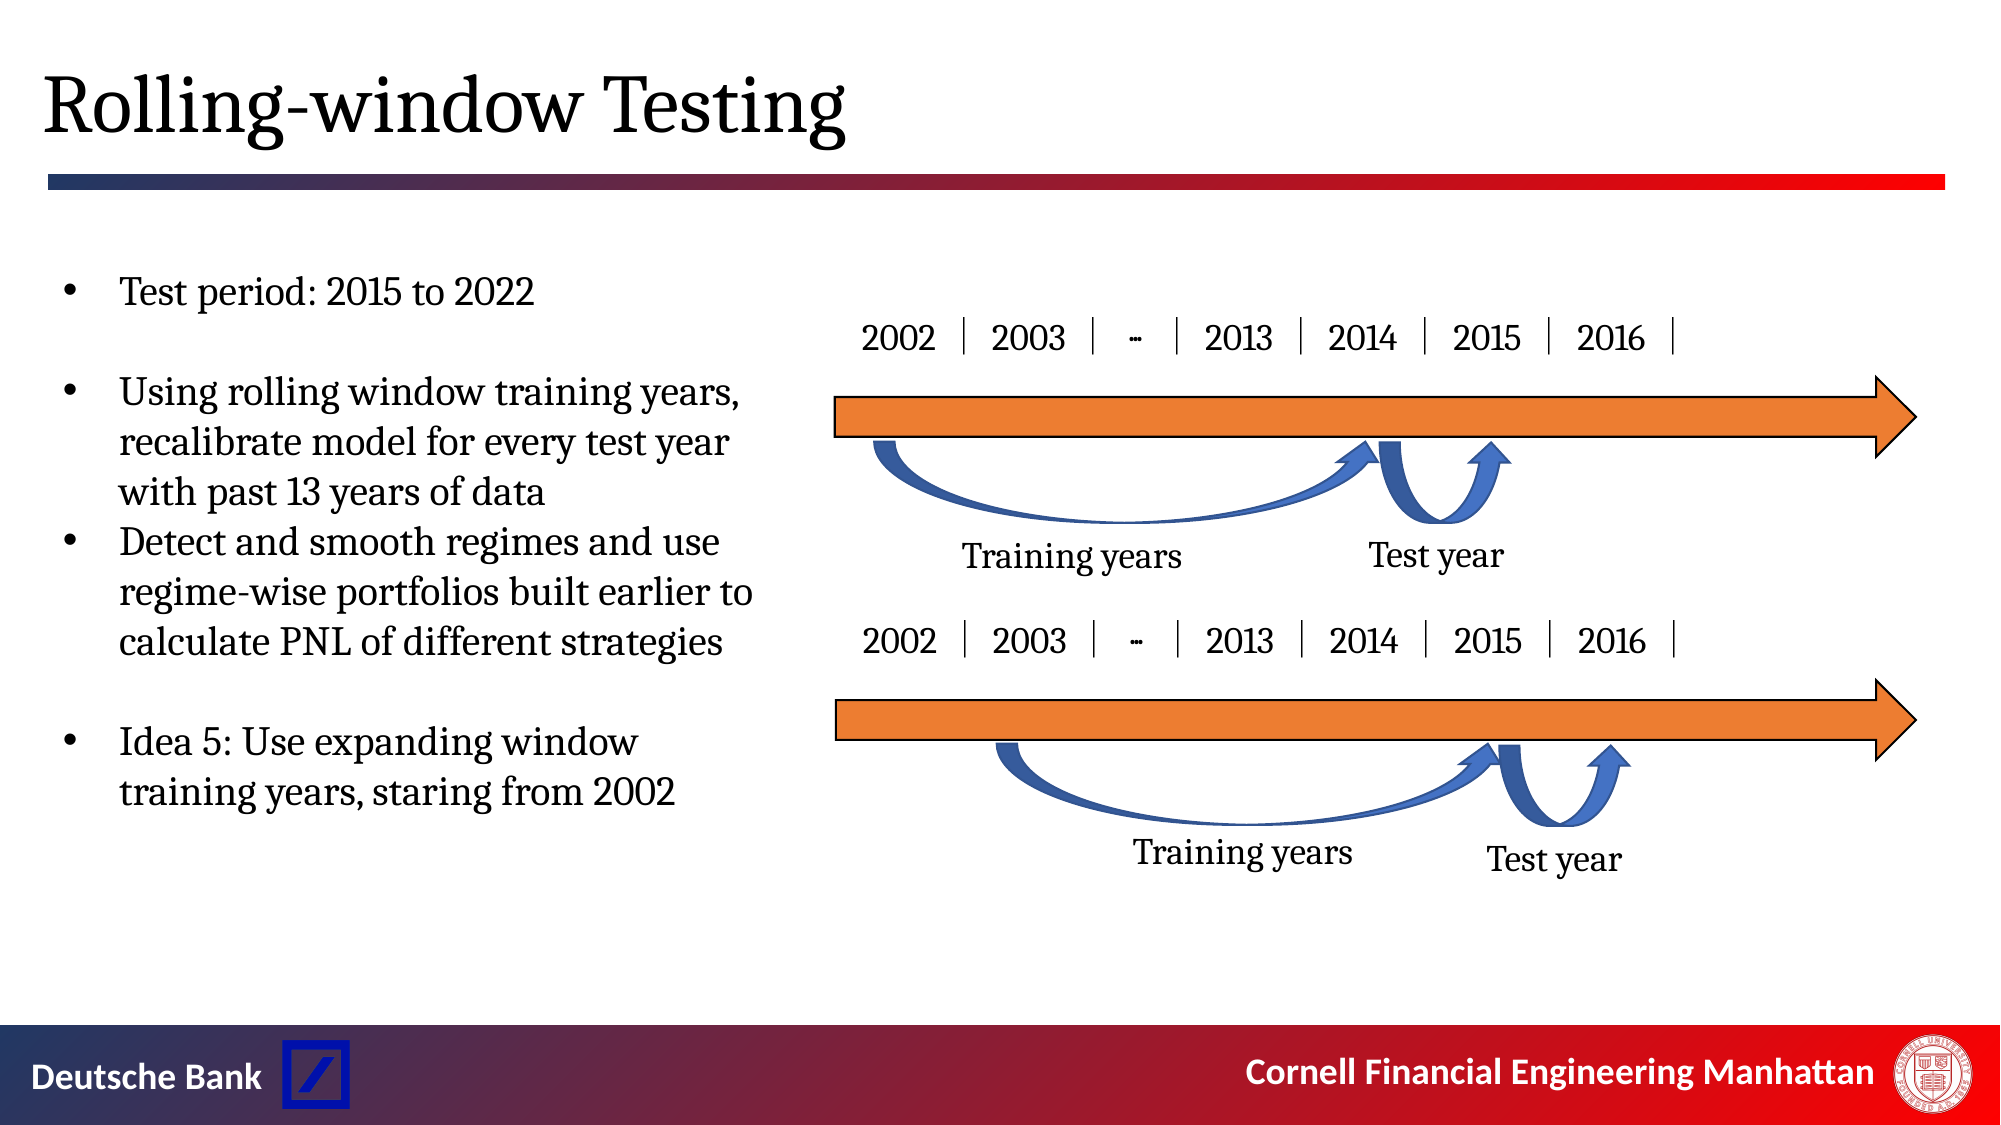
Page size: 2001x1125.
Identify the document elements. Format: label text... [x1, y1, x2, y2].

text_box Test period: 2015 to 2022 Using rolling window training years, recalibrate model for every test year with past 13 years of data Detect and smooth regimes and use regime-wise portfolios built earlier to calculate PNL of different strategies Idea 5: Use expanding window training years, staring from 2002 [47, 256, 790, 822]
text_box [834, 677, 1918, 763]
text_box [1498, 744, 1632, 826]
text_box [1318, 742, 1499, 819]
text_box [833, 374, 1918, 460]
text_box [0, 1024, 2000, 1125]
text_box [995, 742, 1176, 819]
text_box [47, 173, 1946, 190]
text_box [873, 440, 1380, 523]
text_box Test year [1471, 826, 1710, 887]
text_box Rolling-window Testing [27, 41, 1973, 157]
picture [1893, 1034, 1973, 1114]
text_box Training years [946, 523, 1472, 584]
text_box Training years [1582, 819, 1642, 826]
text_box 2002｜2003｜ ··· ｜2013｜2014｜2015｜2016｜ [847, 608, 2000, 669]
text_box Cornell Financial Engineering Manhattan [1231, 1039, 1891, 1100]
text_box [1378, 440, 1512, 522]
text_box Test year [1353, 522, 1611, 583]
text_box 2002｜2003｜ ··· ｜2013｜2014｜2015｜2016｜ [846, 305, 2000, 366]
text_box Training years [1117, 819, 1538, 880]
text_box Deutsche Bank [16, 1044, 254, 1105]
picture [254, 1039, 378, 1110]
